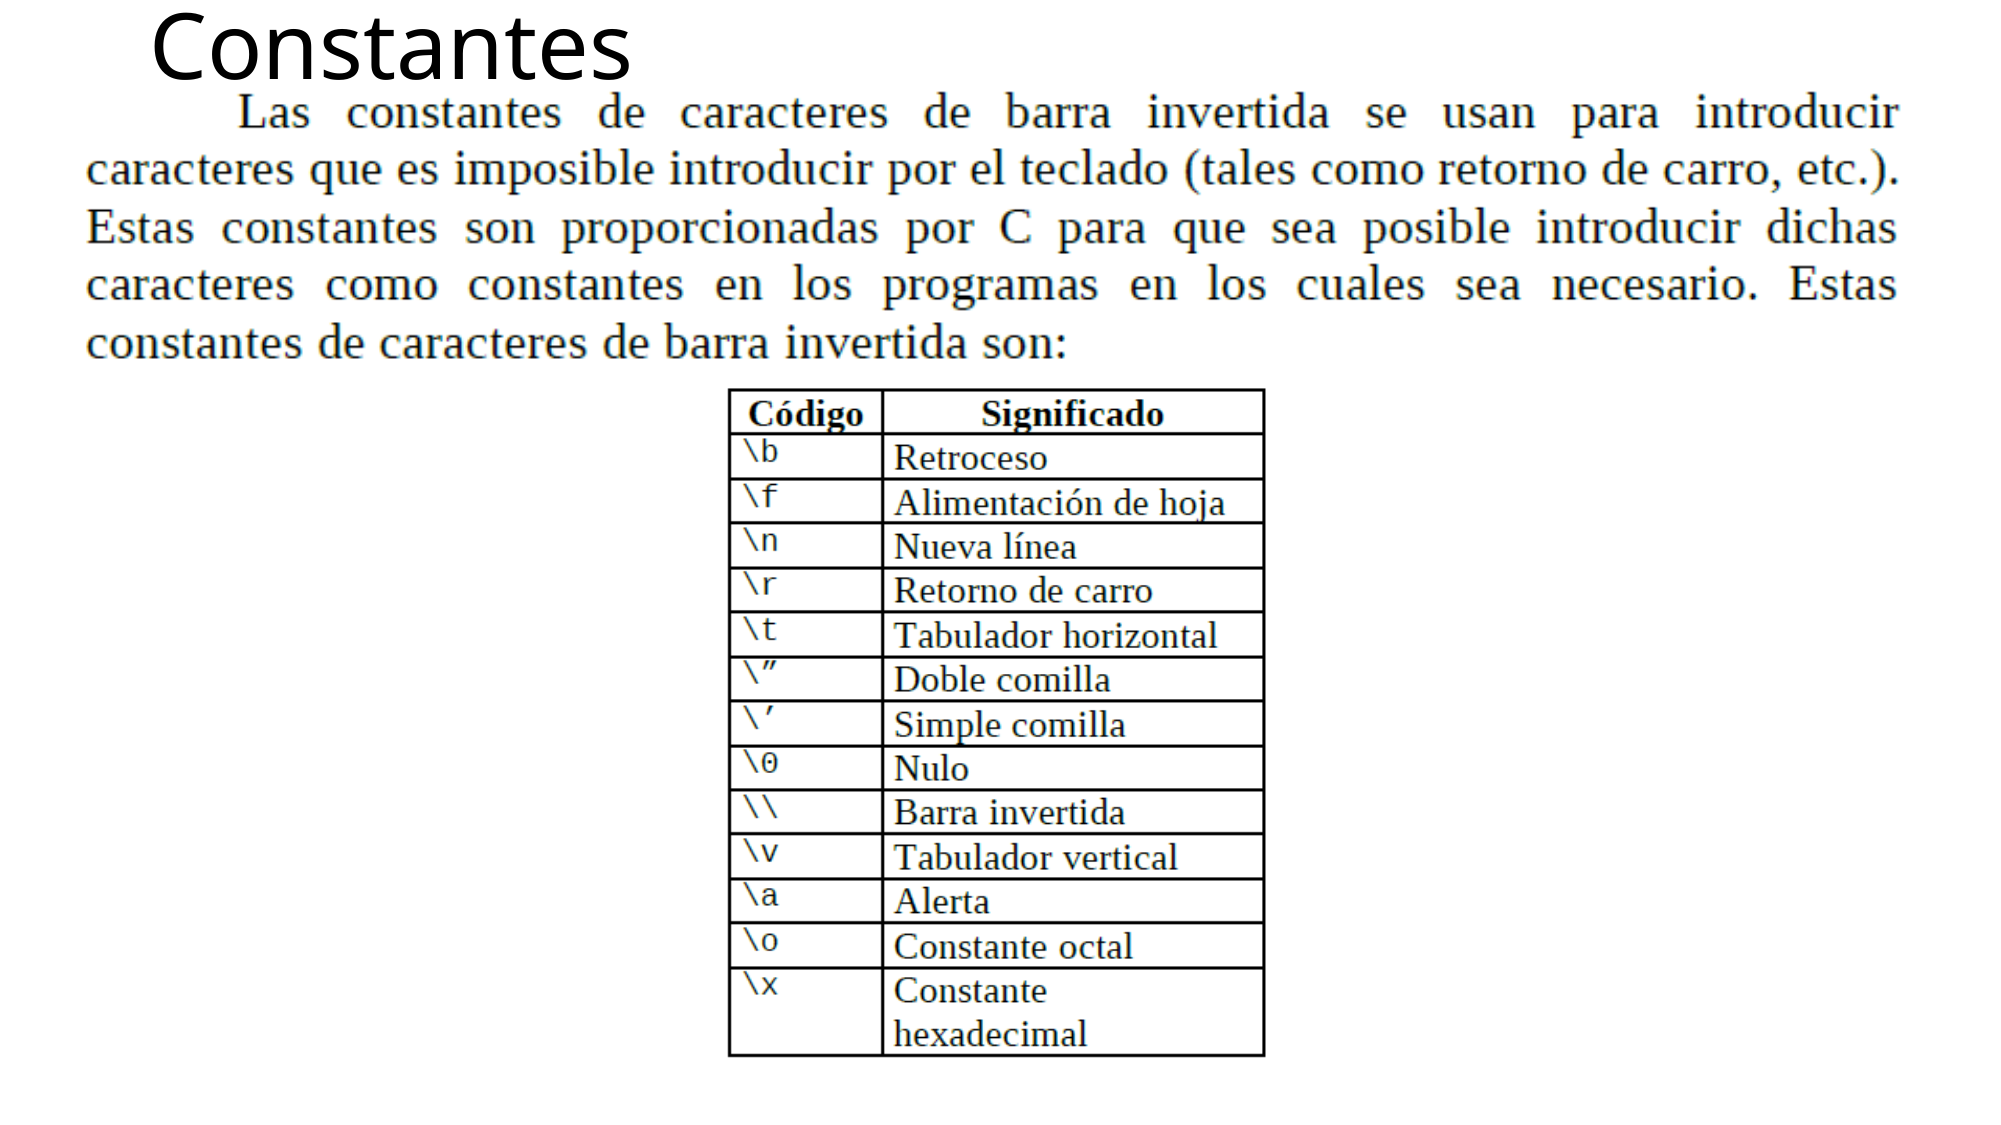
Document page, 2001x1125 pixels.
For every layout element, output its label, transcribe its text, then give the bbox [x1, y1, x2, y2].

text_box Constantes [134, 0, 1859, 80]
picture [84, 80, 1909, 1063]
